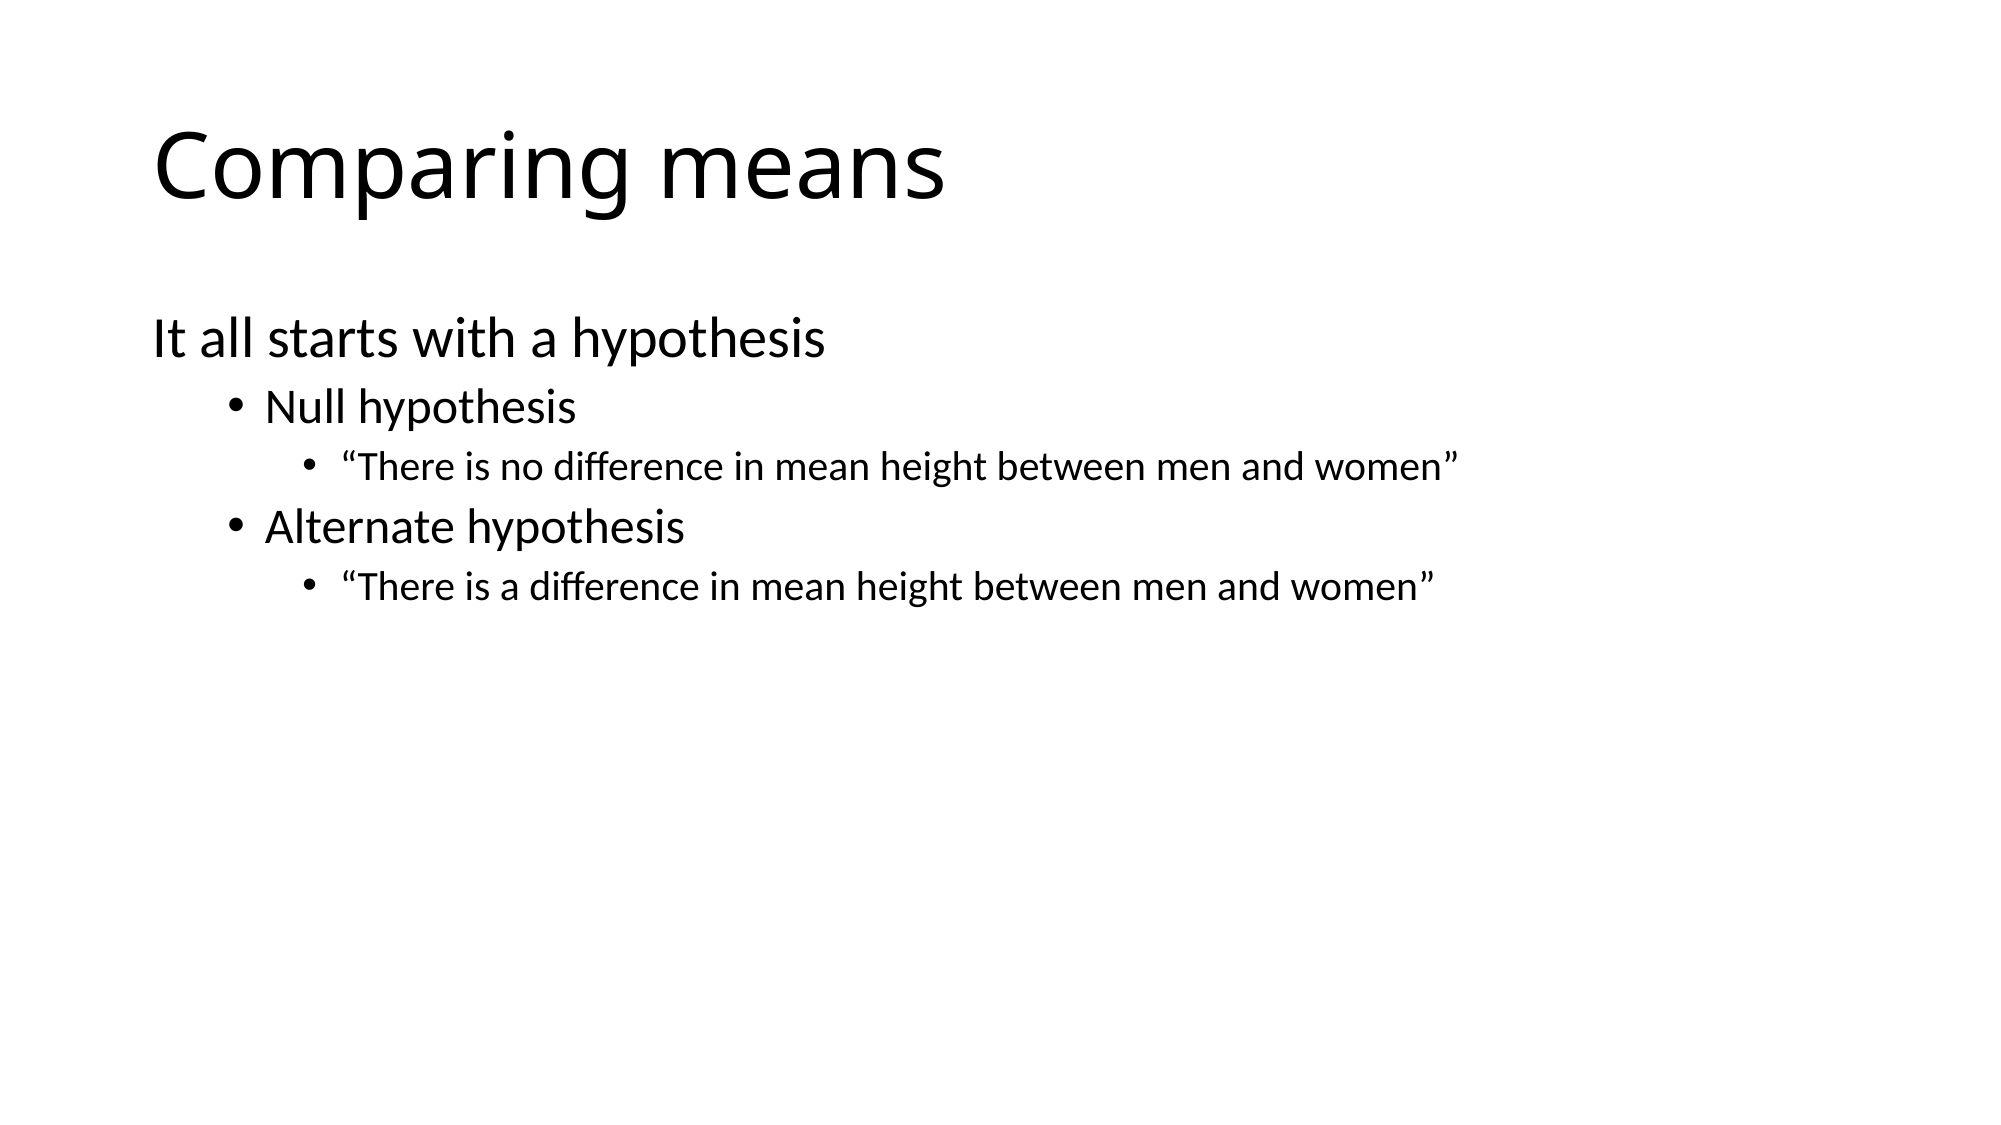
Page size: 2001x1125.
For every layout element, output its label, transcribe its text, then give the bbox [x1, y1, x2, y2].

title Comparing means [137, 59, 1863, 278]
list It all starts with a hypothesis Null hypothesis “There is no difference in mean height between men and women” Alternate hypothesis “There is a difference in mean height between men and women” [137, 299, 1863, 1014]
